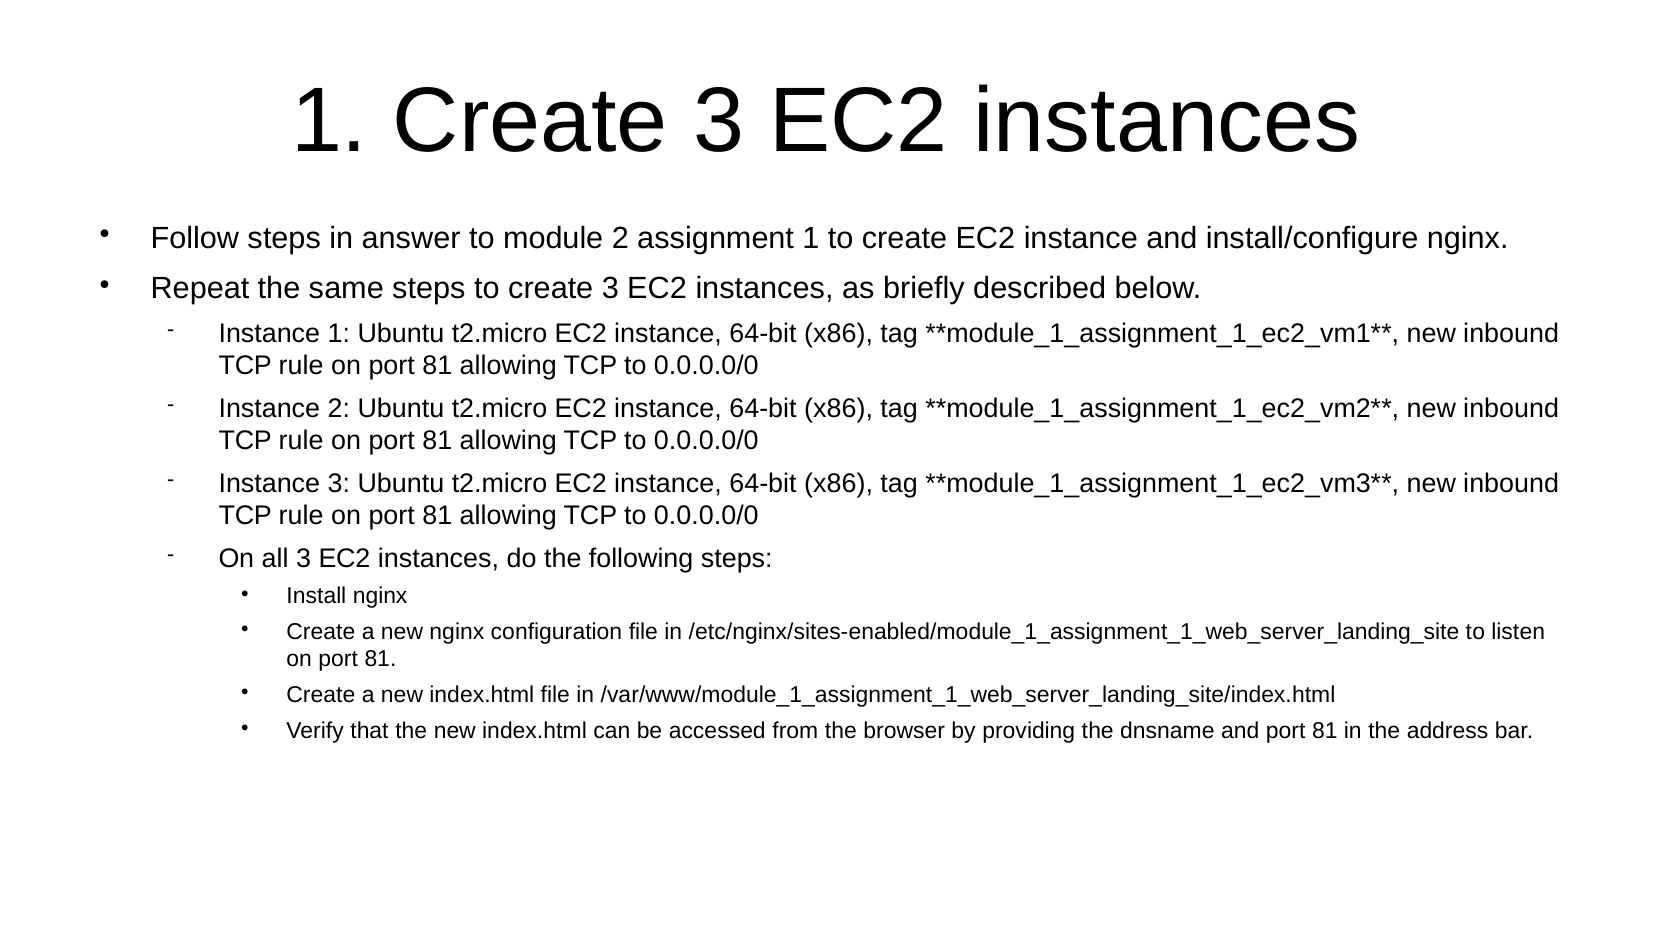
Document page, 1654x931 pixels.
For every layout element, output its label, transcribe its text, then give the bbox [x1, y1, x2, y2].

list Follow steps in answer to module 2 assignment 1 to create EC2 instance and install/configure nginx. Repeat the same steps to create 3 EC2 instances, as briefly described below. Instance 1: Ubuntu t2.micro EC2 instance, 64-bit (x86), tag **module_1_assignment_1_ec2_vm1**, new inbound TCP rule on port 81 allowing TCP to 0.0.0.0/0 Instance 2: Ubuntu t2.micro EC2 instance, 64-bit (x86), tag **module_1_assignment_1_ec2_vm2**, new inbound TCP rule on port 81 allowing TCP to 0.0.0.0/0 Instance 3: Ubuntu t2.micro EC2 instance, 64-bit (x86), tag **module_1_assignment_1_ec2_vm3**, new inbound TCP rule on port 81 allowing TCP to 0.0.0.0/0 On all 3 EC2 instances, do the following steps: Install nginx Create a new nginx configuration file in /etc/nginx/sites-enabled/module_1_assignment_1_web_server_landing_site to listen on port 81. Create a new index.html file in /var/www/module_1_assignment_1_web_server_landing_site/index.html Verify that the new index.html can be accessed from the browser by providing the dnsname and port 81 in the address bar. [82, 217, 1571, 757]
title 1. Create 3 EC2 instances [82, 37, 1571, 193]
